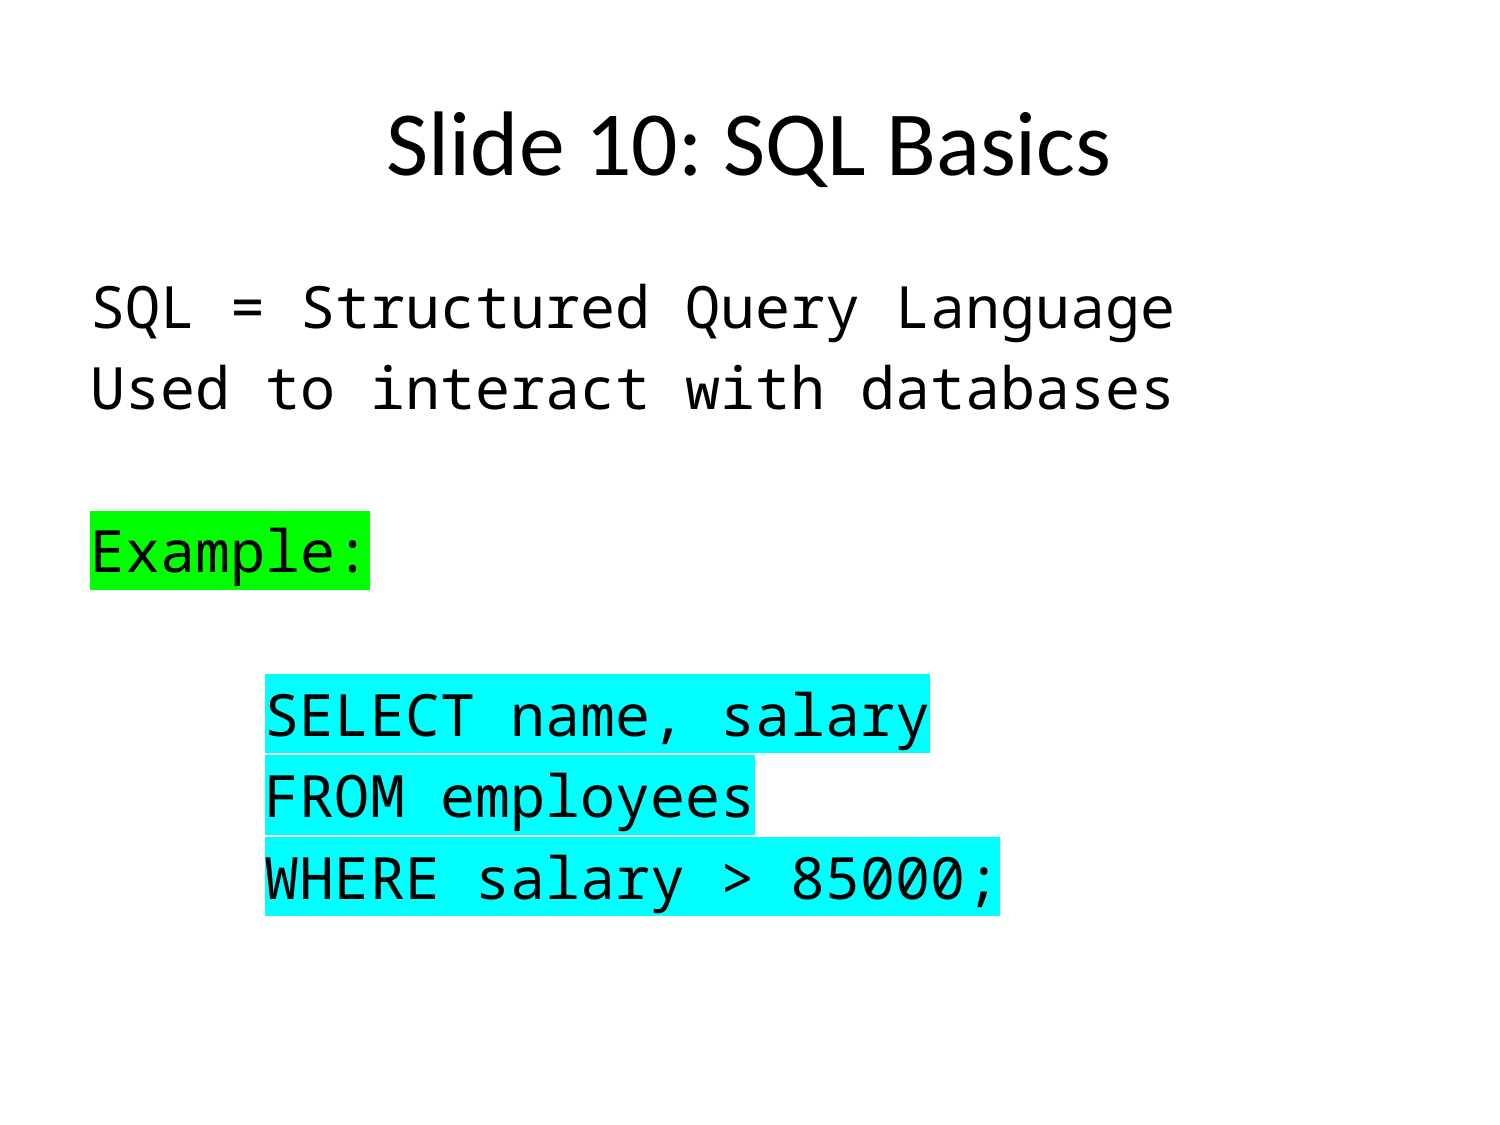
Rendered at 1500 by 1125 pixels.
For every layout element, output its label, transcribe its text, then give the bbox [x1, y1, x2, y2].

title Slide 10: SQL Basics [75, 45, 1425, 233]
list SQL = Structured Query Language Used to interact with databases Example: SELECT name, salary FROM employees WHERE salary > 85000; [75, 262, 1425, 1005]
